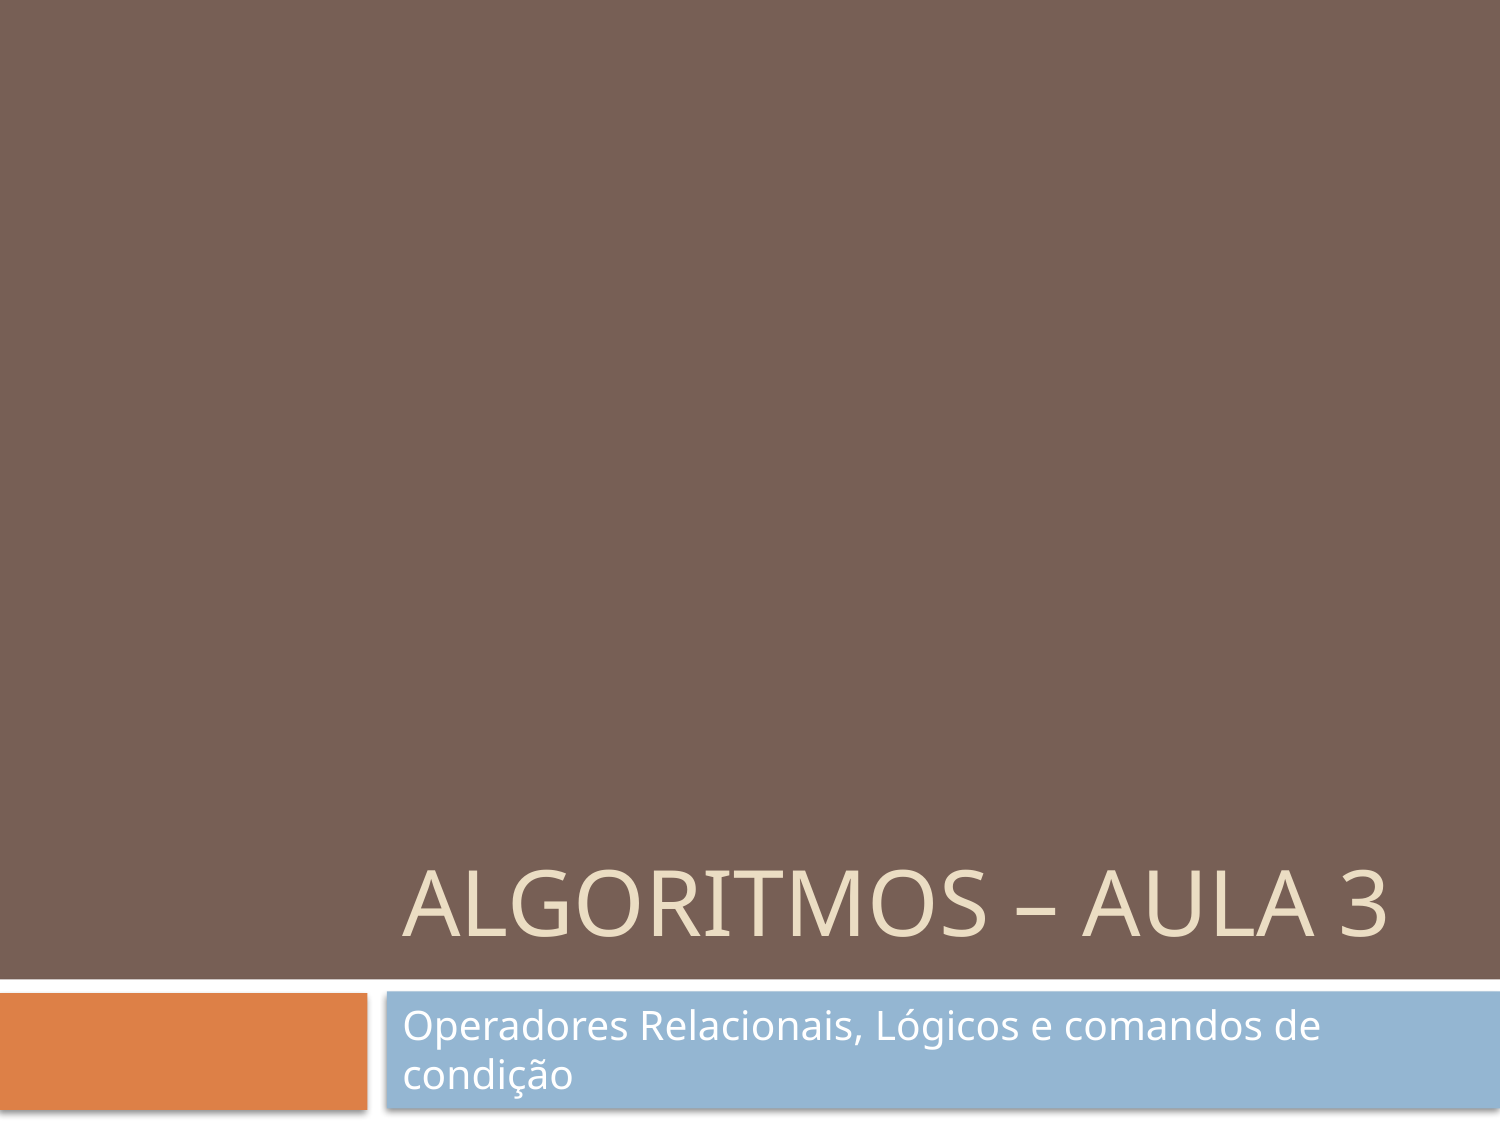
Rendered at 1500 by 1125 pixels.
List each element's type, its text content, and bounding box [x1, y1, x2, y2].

subtitle Operadores Relacionais, Lógicos e comandos de condição [387, 992, 1488, 1105]
title Algoritmos – Aula 3 [387, 662, 1450, 963]
